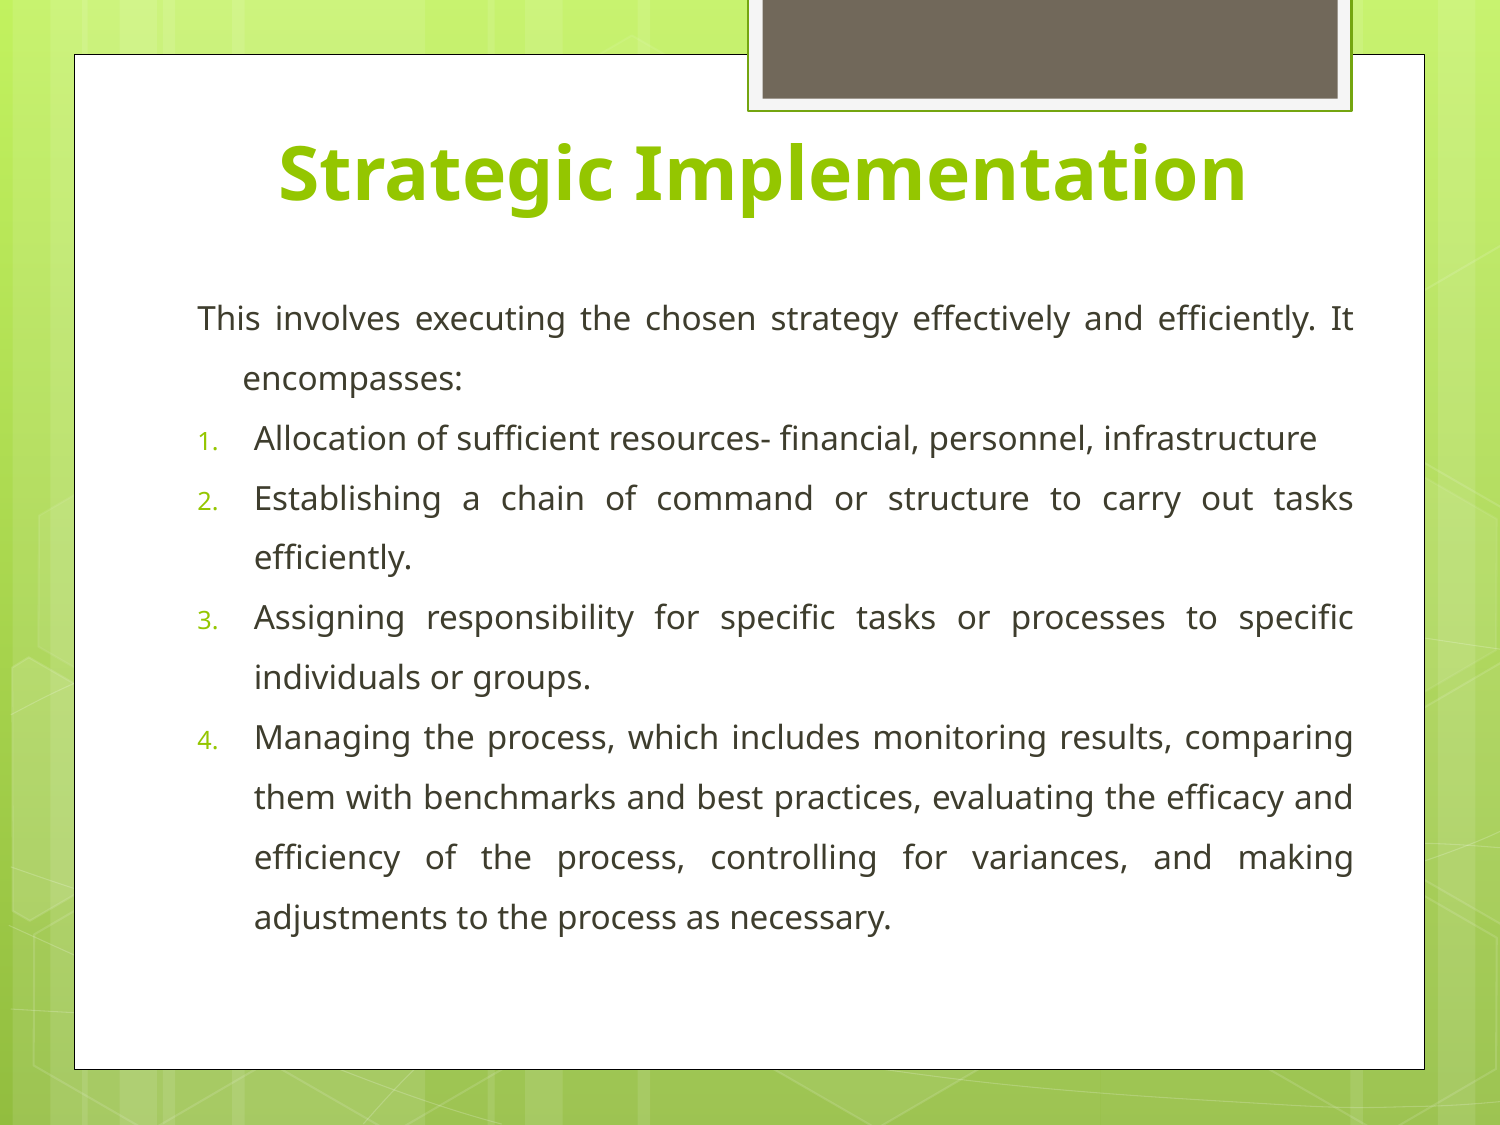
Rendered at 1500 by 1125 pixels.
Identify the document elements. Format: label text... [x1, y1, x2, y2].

title Strategic Implementation [187, 117, 1340, 223]
list This involves executing the chosen strategy effectively and efficiently. It encompasses: Allocation of sufficient resources- financial, personnel, infrastructure Establishing a chain of command or structure to carry out tasks efficiently. Assigning responsibility for specific tasks or processes to specific individuals or groups. Managing the process, which includes monitoring results, comparing them with benchmarks and best practices, evaluating the efficacy and efficiency of the process, controlling for variances, and making adjustments to the process as necessary. [171, 269, 1372, 1043]
